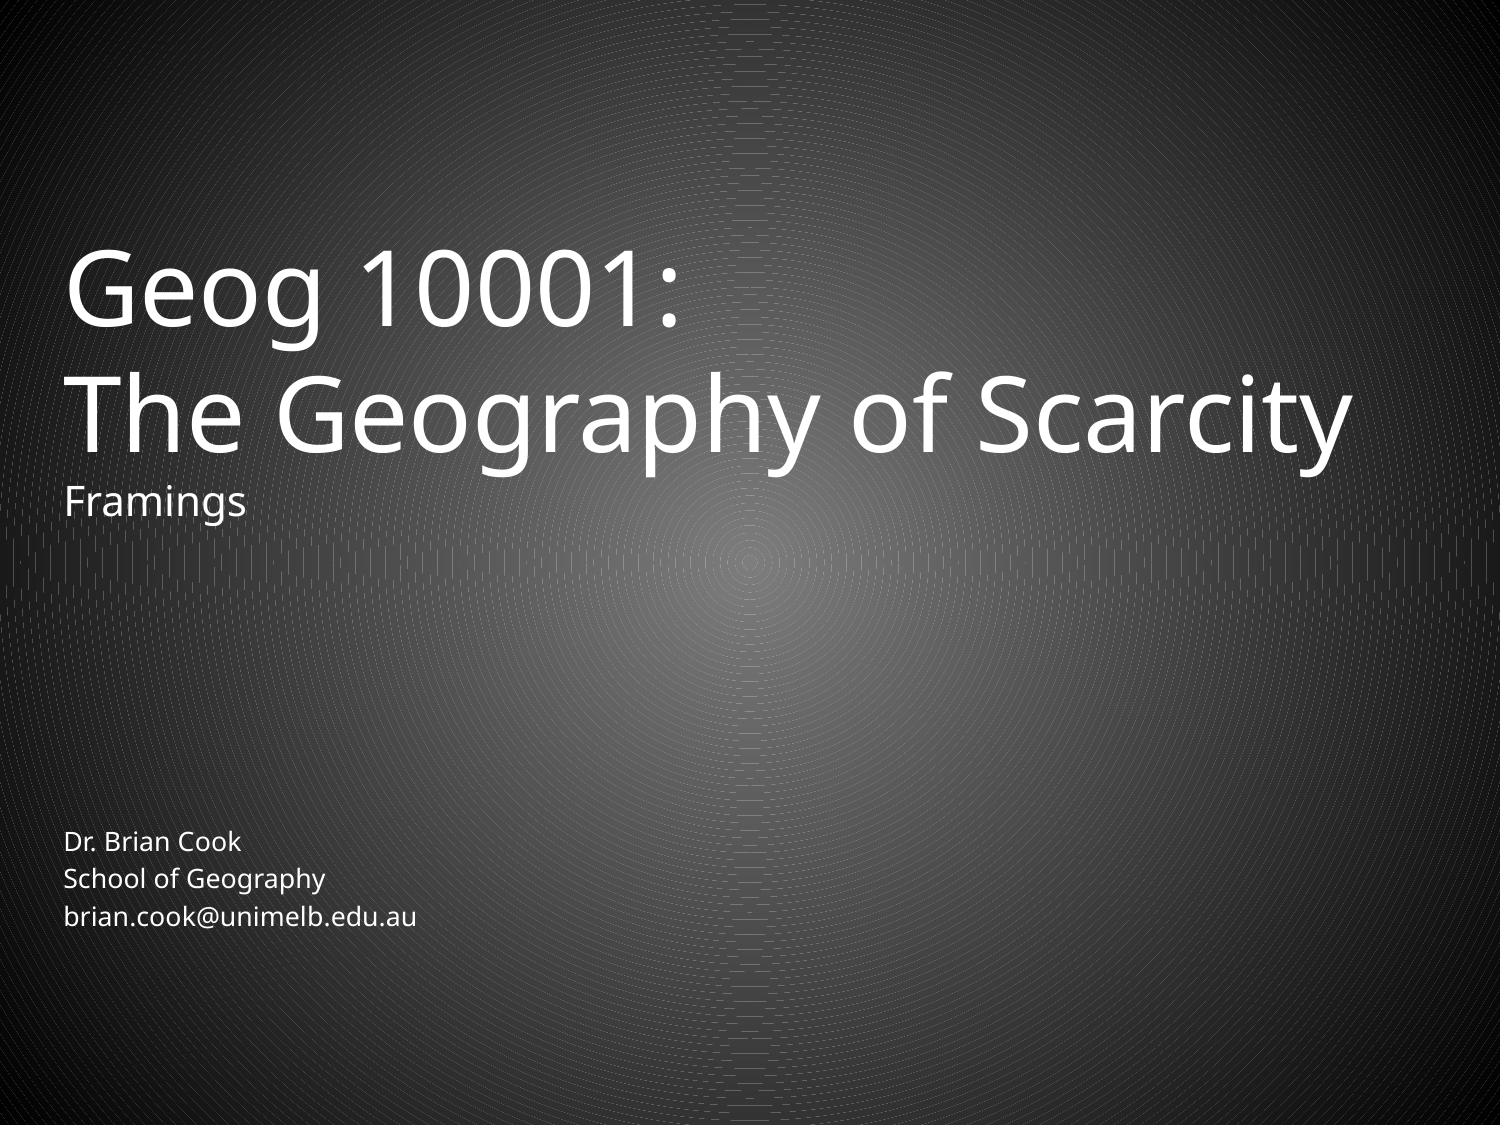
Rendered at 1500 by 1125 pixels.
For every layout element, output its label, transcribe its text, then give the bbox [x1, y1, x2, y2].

title Geog 10001: The Geography of Scarcity Framings [48, 153, 1386, 593]
subtitle Dr. Brian Cook School of Geography brian.cook@unimelb.edu.au [48, 817, 774, 940]
